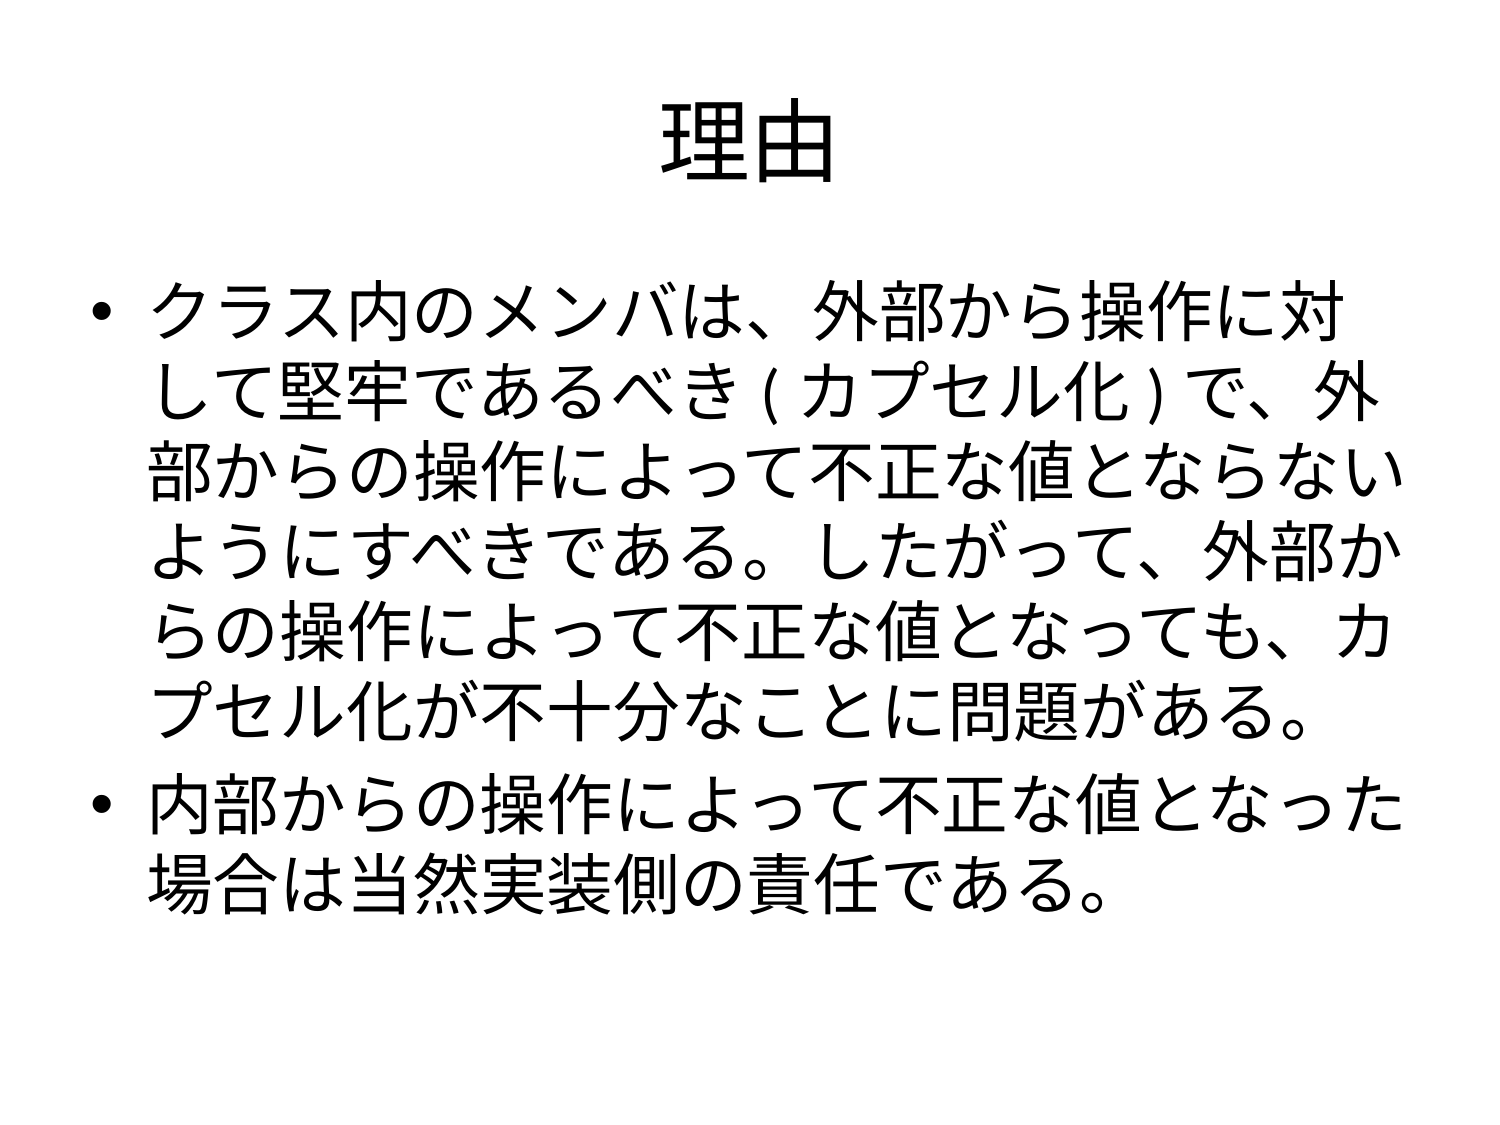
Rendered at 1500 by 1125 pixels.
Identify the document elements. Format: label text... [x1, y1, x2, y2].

list クラス内のメンバは、外部から操作に対して堅牢であるべき(カプセル化)で、外部からの操作によって不正な値とならないようにすべきである。したがって、外部からの操作によって不正な値となっても、カプセル化が不十分なことに問題がある。 内部からの操作によって不正な値となった場合は当然実装側の責任である。 [75, 262, 1425, 1005]
title 理由 [75, 45, 1425, 233]
